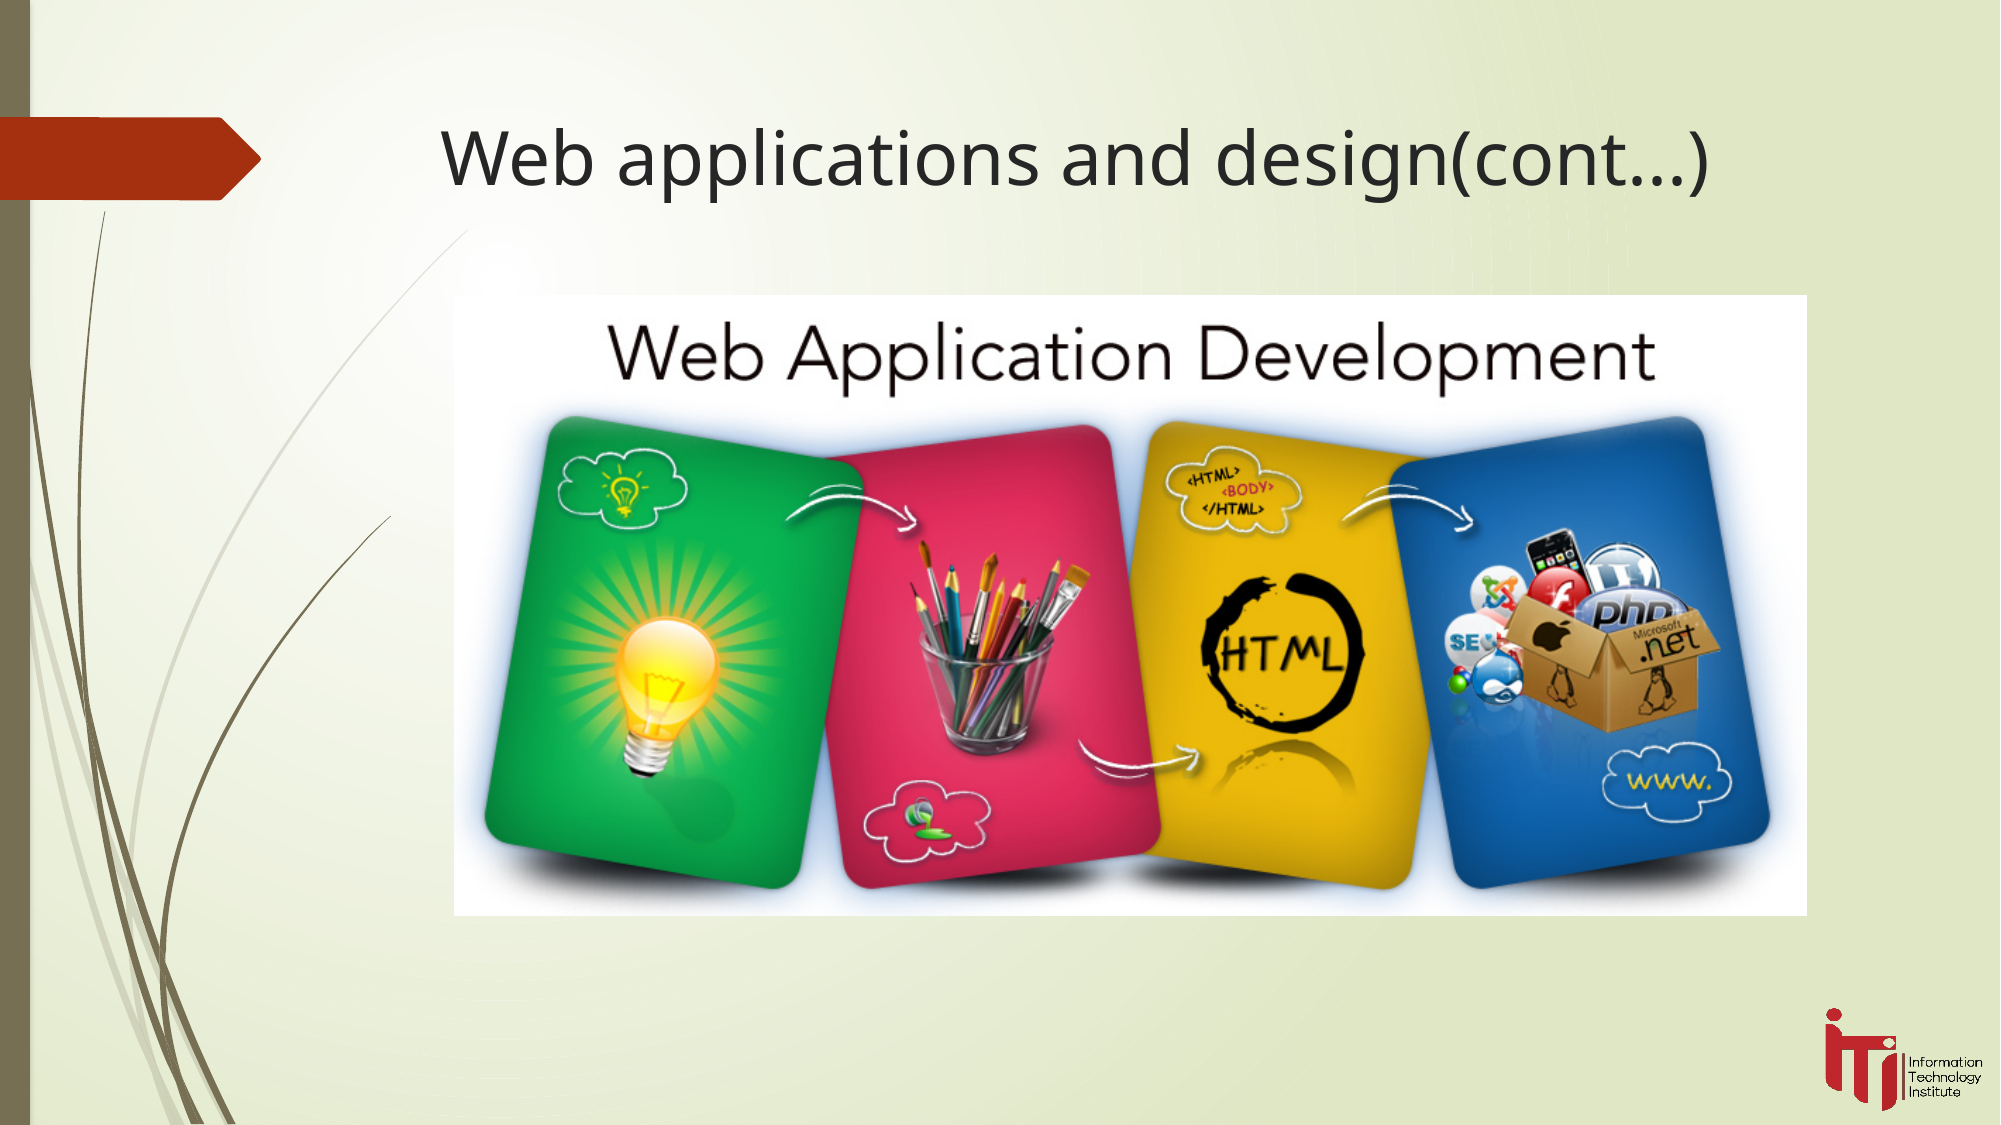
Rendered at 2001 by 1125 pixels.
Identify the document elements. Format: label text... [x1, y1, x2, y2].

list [454, 295, 1807, 916]
picture [1805, 1003, 2000, 1115]
title Web applications and design(cont...) [425, 102, 1888, 313]
